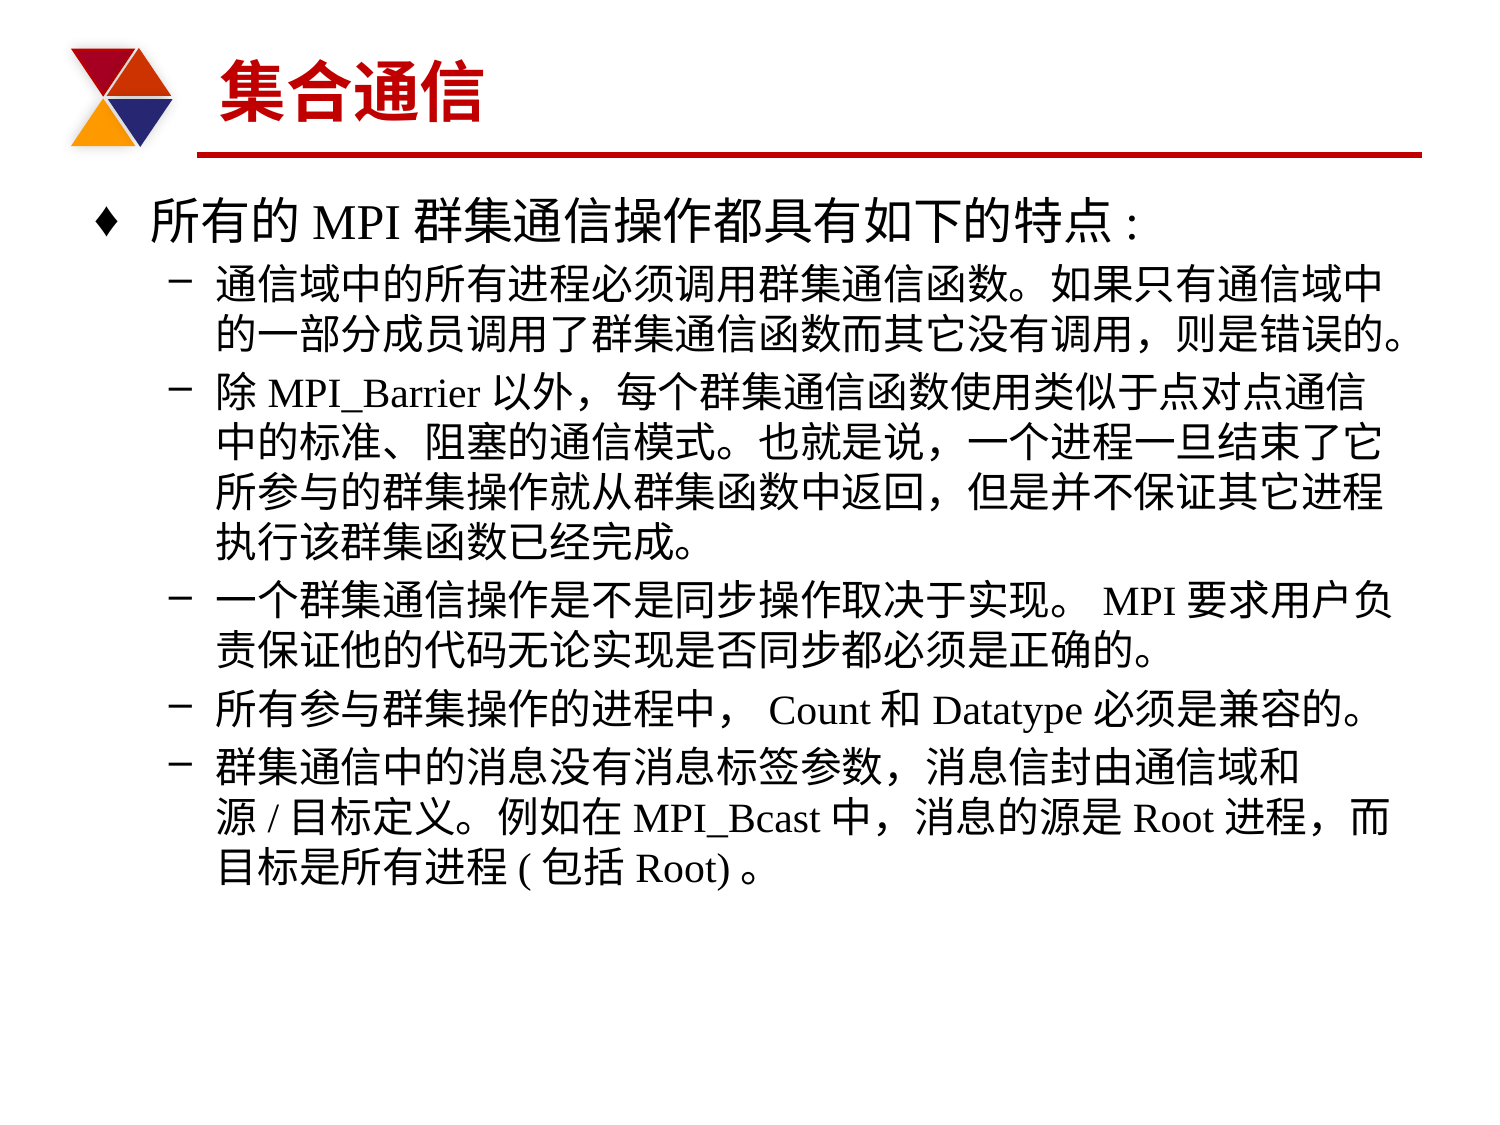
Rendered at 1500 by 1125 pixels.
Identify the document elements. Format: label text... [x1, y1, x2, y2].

title 集合通信 [204, 36, 1405, 137]
list 所有的MPI群集通信操作都具有如下的特点: 通信域中的所有进程必须调用群集通信函数。如果只有通信域中的一部分成员调用了群集通信函数而其它没有调用，则是错误的。 除MPI_Barrier以外，每个群集通信函数使用类似于点对点通信中的标准、阻塞的通信模式。也就是说，一个进程一旦结束了它所参与的群集操作就从群集函数中返回，但是并不保证其它进程执行该群集函数已经完成。 一个群集通信操作是不是同步操作取决于实现。MPI要求用户负责保证他的代码无论实现是否同步都必须是正确的。 所有参与群集操作的进程中，Count和Datatype必须是兼容的。 群集通信中的消息没有消息标签参数，消息信封由通信域和源/目标定义。例如在MPI_Bcast中，消息的源是Root进程，而目标是所有进程(包括Root)。 [79, 181, 1422, 1075]
